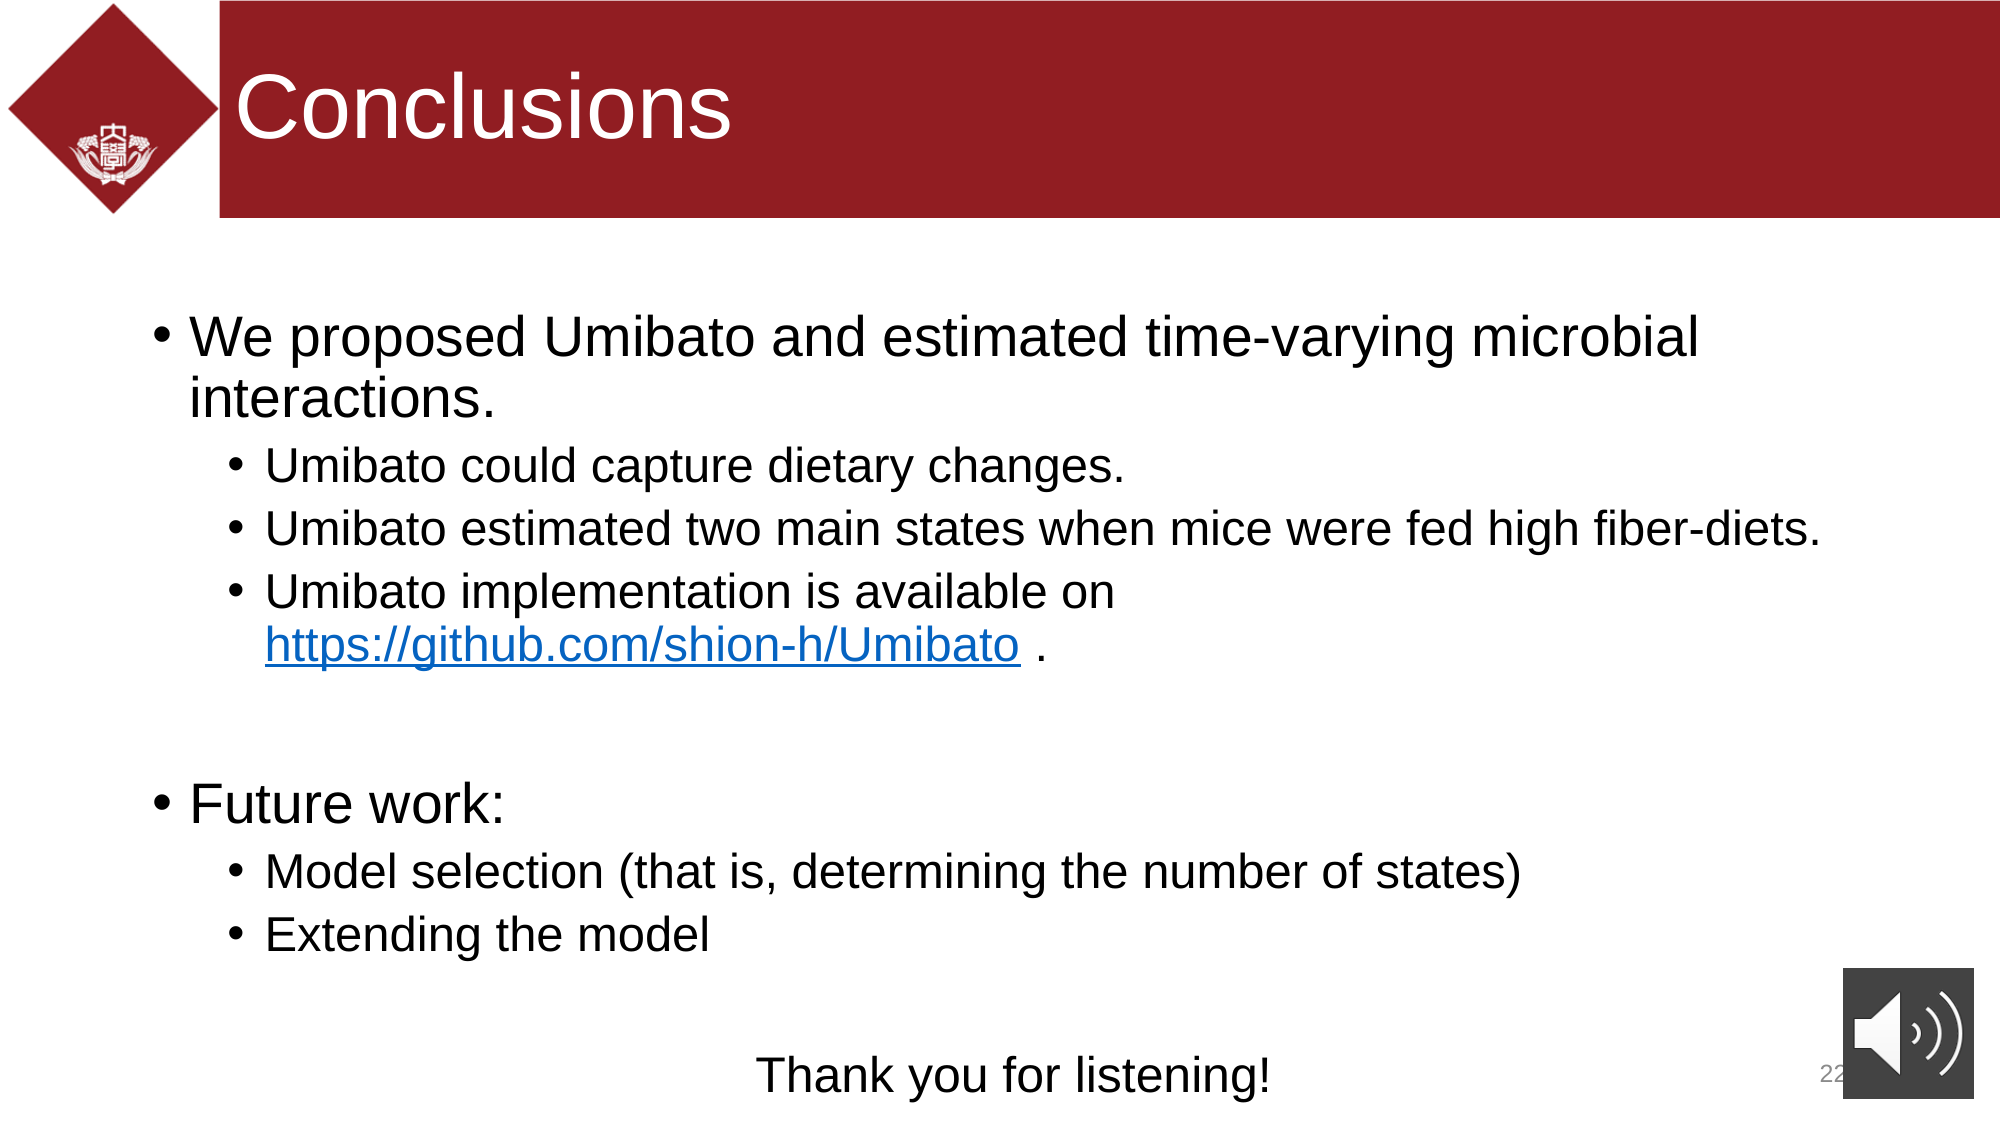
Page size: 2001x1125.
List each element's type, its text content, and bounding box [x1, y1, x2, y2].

title Conclusions [219, 0, 2000, 218]
picture [0, 0, 224, 221]
slide_number 22 [1412, 1042, 1837, 1103]
picture [1841, 966, 1976, 1101]
text_box Thank you for listening! [740, 1034, 1348, 1110]
list We proposed Umibato and estimated time-varying microbial interactions. Umibato could capture dietary changes. Umibato estimated two main states when mice were fed high fiber-diets. Umibato implementation is available on https://github.com/shion-h/Umibato . Future work: Model selection (that is, determining the number of states) Extending the model [137, 299, 1863, 1014]
